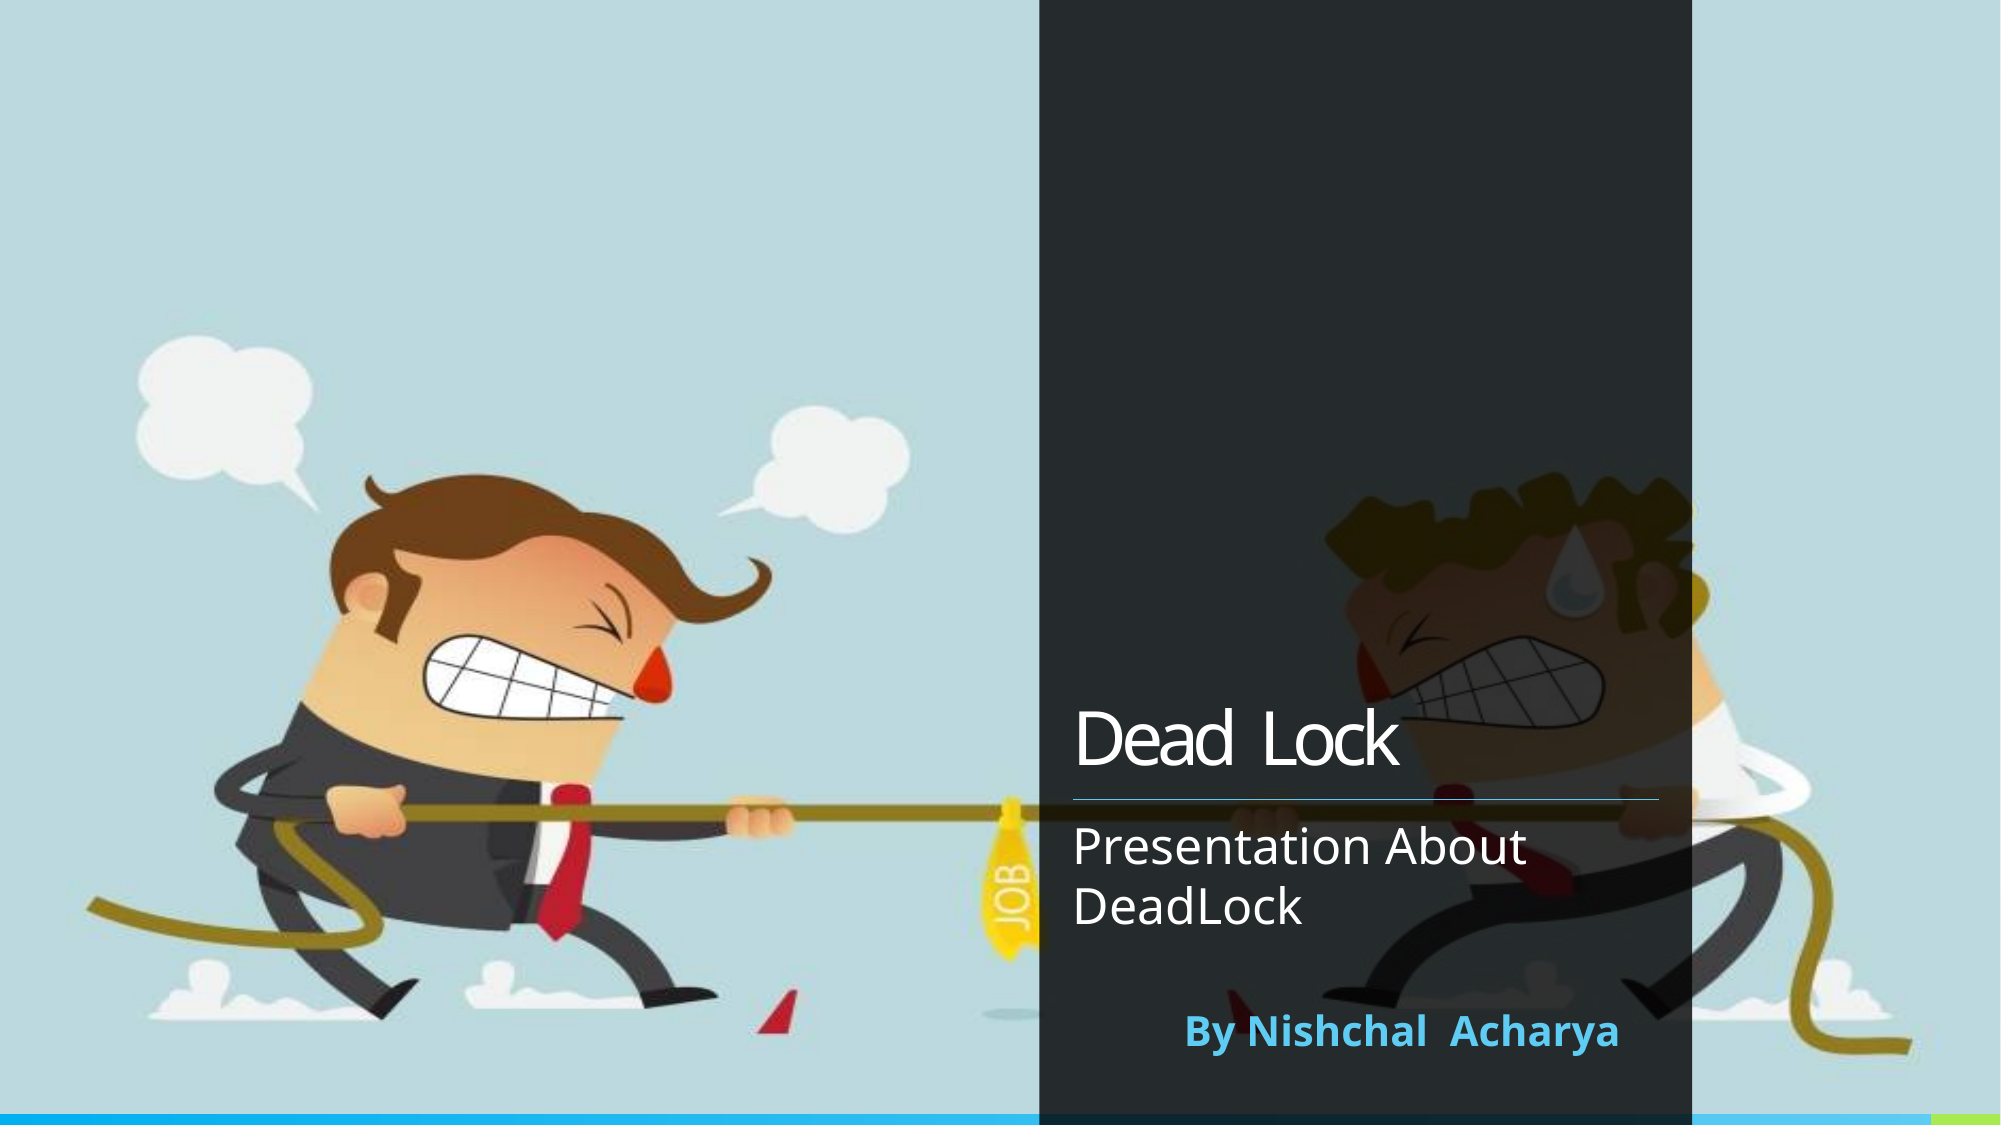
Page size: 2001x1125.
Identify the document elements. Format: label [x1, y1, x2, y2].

text_box [1038, 1114, 1693, 1125]
picture [0, 0, 2001, 1125]
